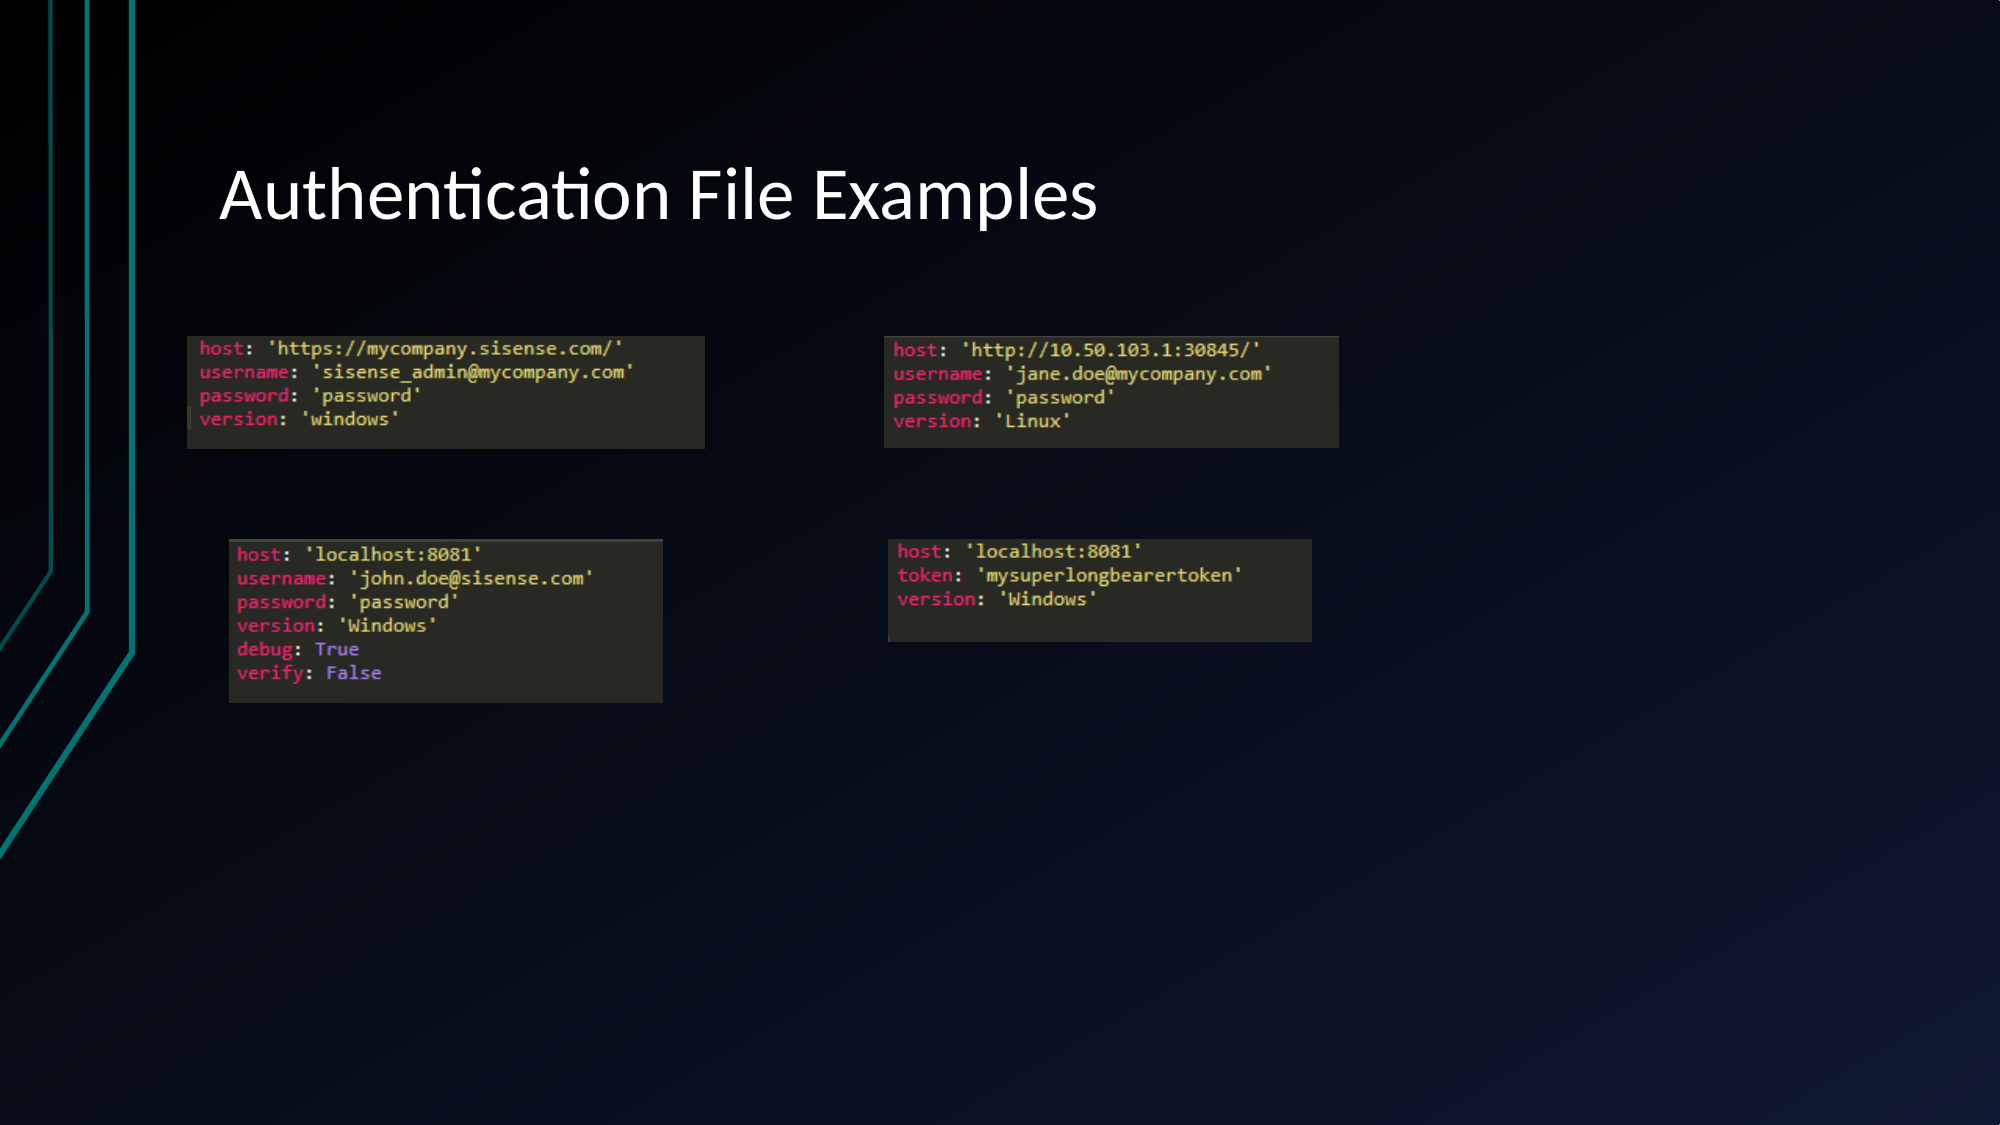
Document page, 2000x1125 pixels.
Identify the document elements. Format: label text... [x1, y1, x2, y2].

picture [229, 539, 663, 703]
title Authentication File Examples [199, 45, 1900, 246]
picture [883, 336, 1339, 448]
picture [186, 336, 705, 450]
picture [887, 539, 1312, 642]
